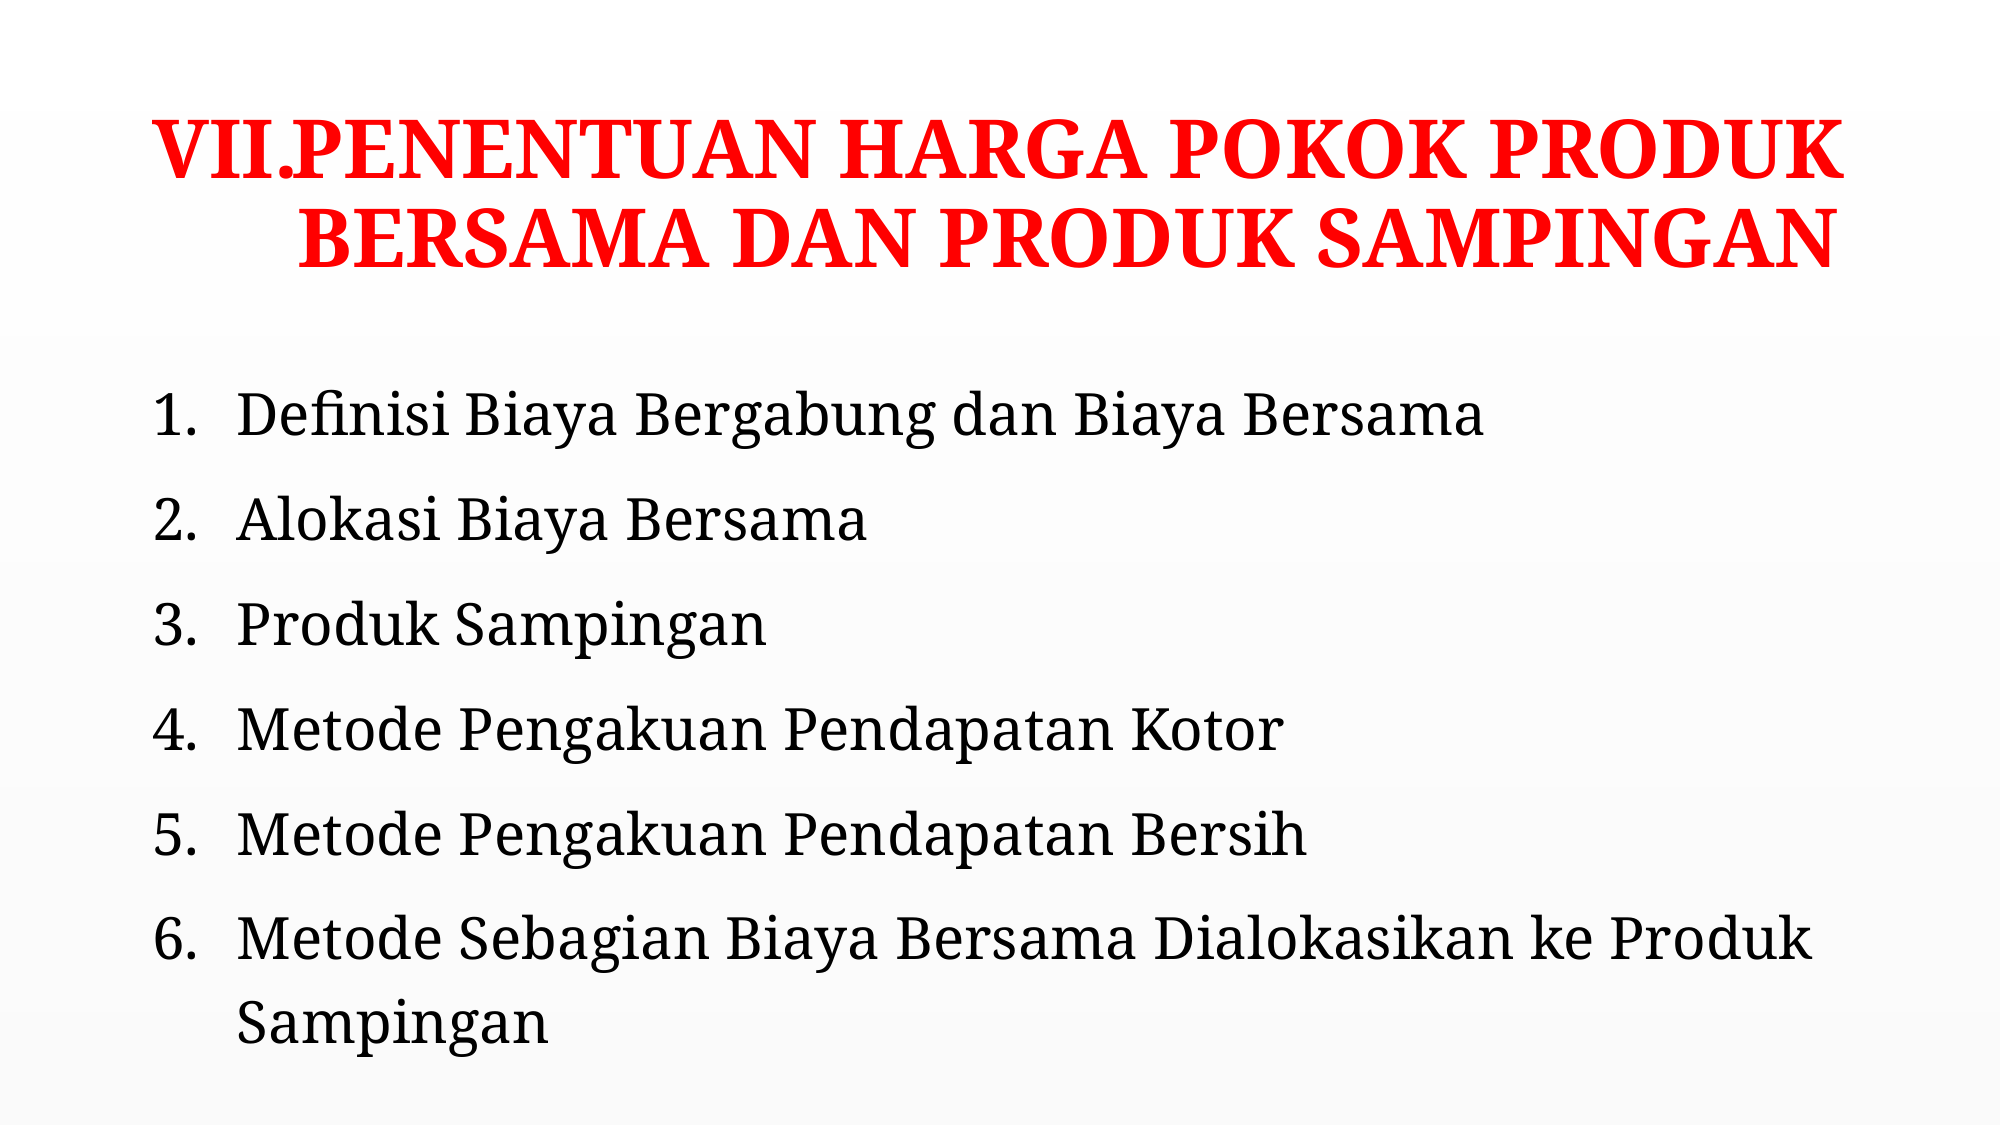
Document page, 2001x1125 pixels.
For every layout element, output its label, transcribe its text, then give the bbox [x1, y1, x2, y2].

list Definisi Biaya Bergabung dan Biaya Bersama Alokasi Biaya Bersama Produk Sampingan Metode Pengakuan Pendapatan Kotor Metode Pengakuan Pendapatan Bersih Metode Sebagian Biaya Bersama Dialokasikan ke Produk Sampingan [137, 355, 1863, 1066]
title PENENTUAN HARGA POKOK PRODUK BERSAMA DAN PRODUK SAMPINGAN [137, 59, 1863, 334]
